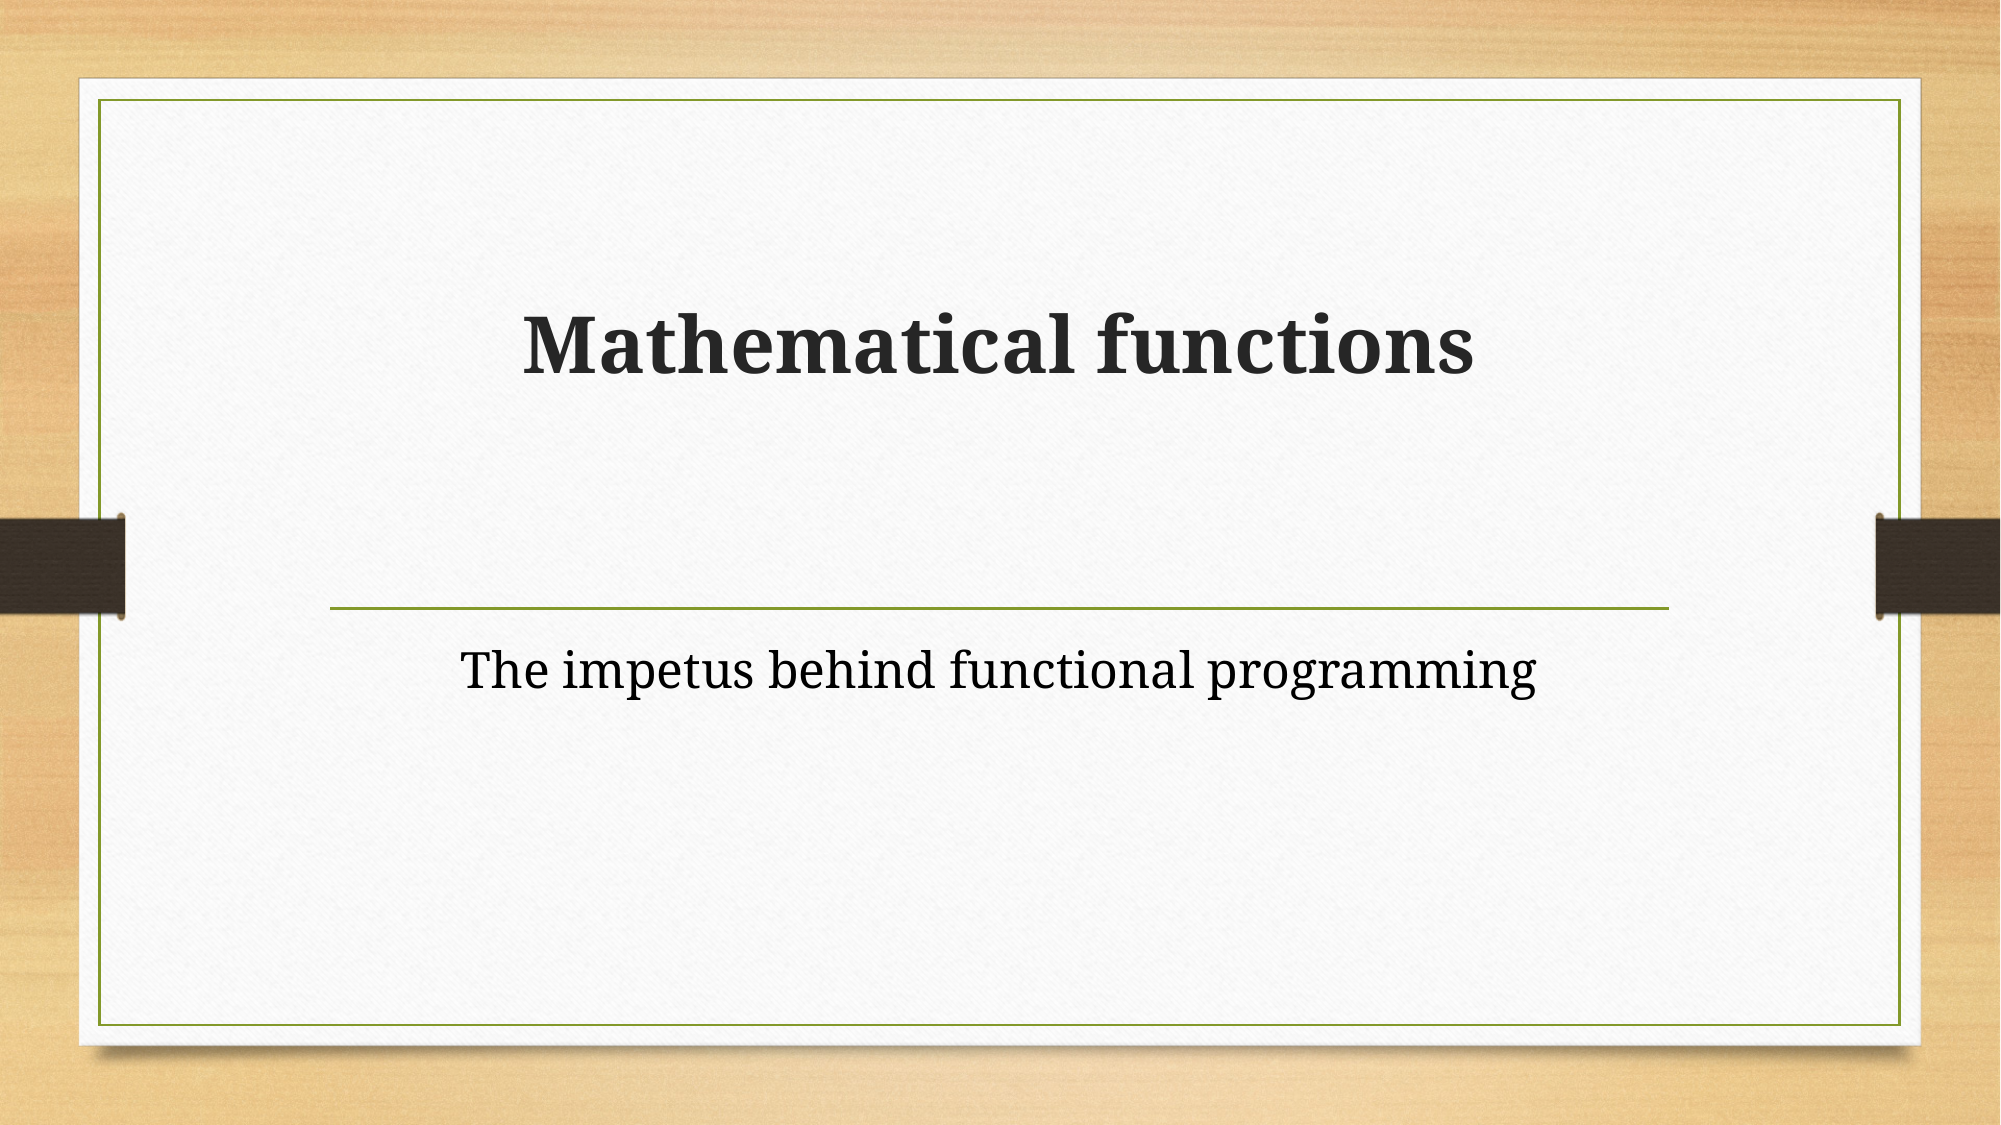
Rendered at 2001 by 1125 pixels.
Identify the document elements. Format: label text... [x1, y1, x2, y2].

list The impetus behind functional programming [330, 630, 1669, 788]
title Mathematical functions [330, 287, 1669, 587]
picture [0, 0, 2001, 1125]
